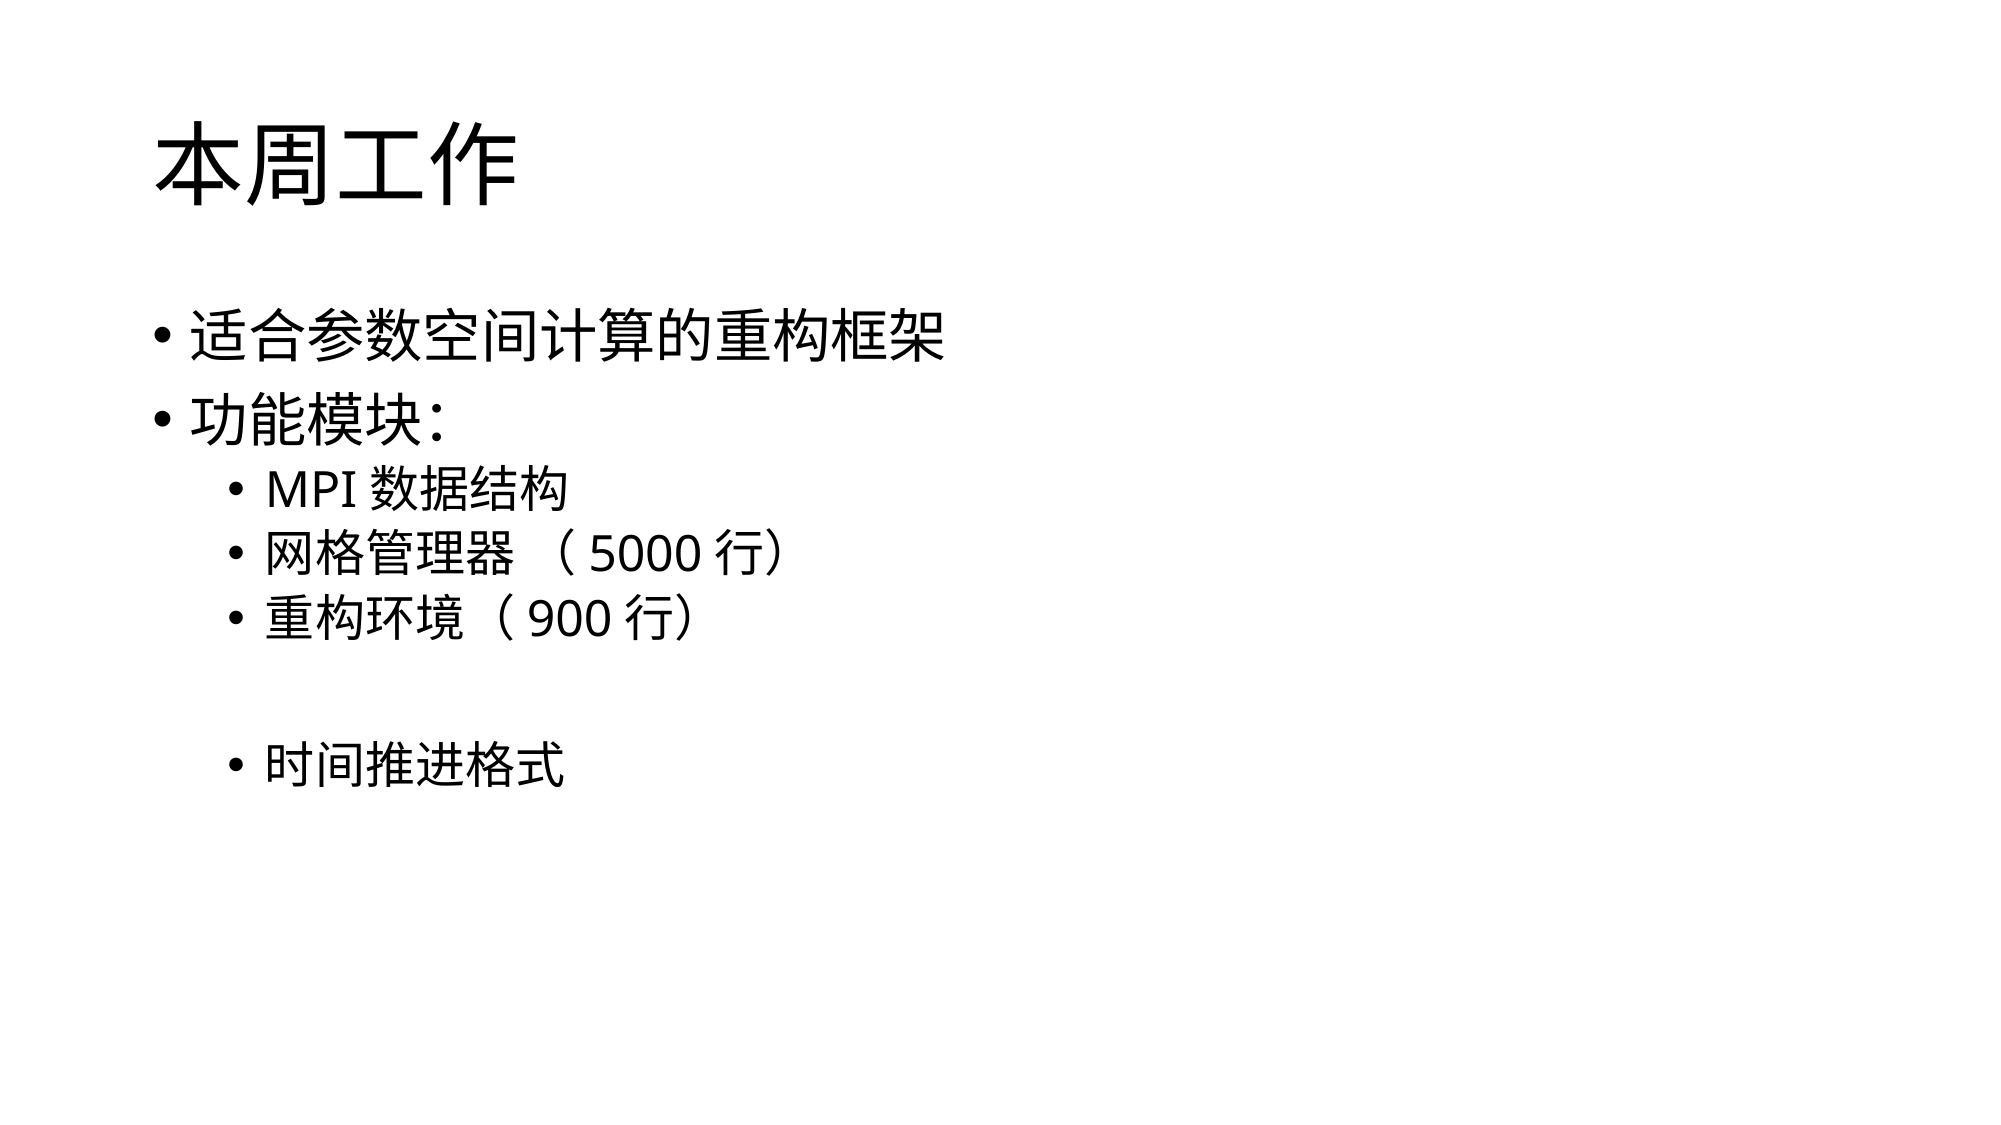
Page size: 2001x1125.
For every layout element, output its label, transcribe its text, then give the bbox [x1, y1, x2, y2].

list 适合参数空间计算的重构框架 功能模块： MPI数据结构 网格管理器 （5000行） 重构环境（900行） 时间推进格式 [137, 299, 1863, 1014]
title 本周工作 [137, 59, 1863, 278]
